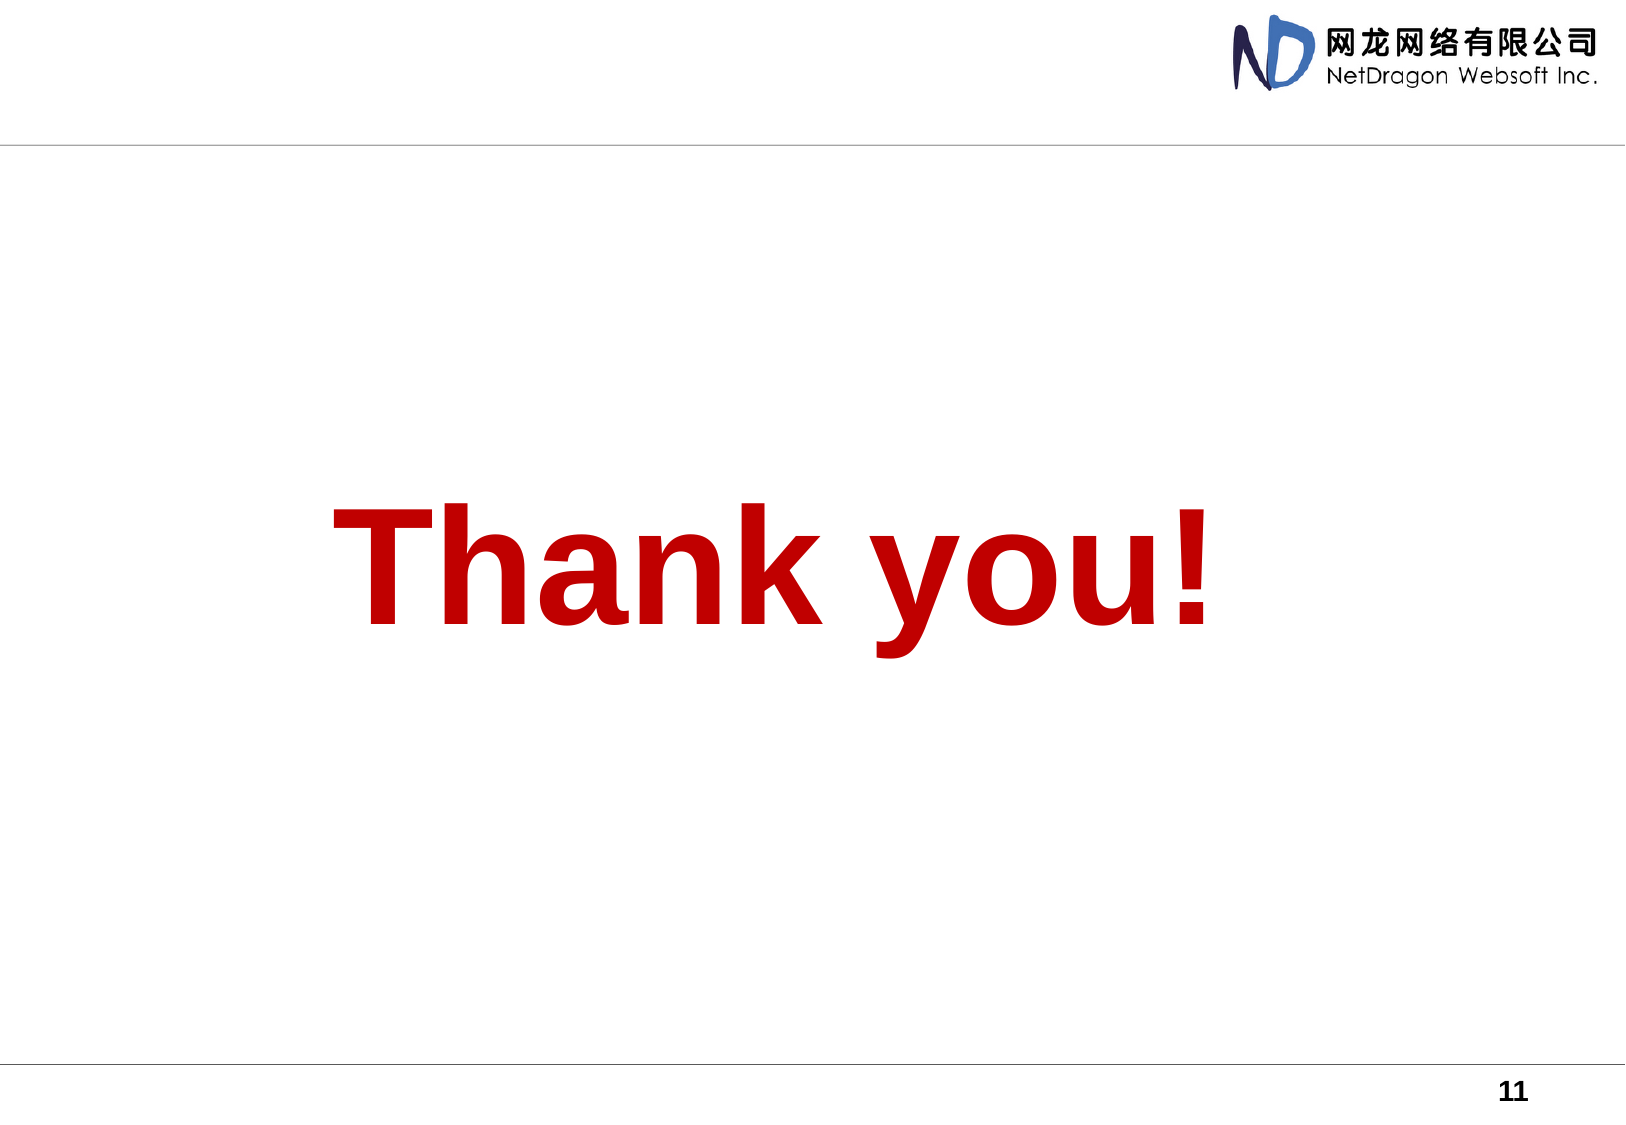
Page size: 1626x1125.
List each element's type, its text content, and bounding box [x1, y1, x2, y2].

slide_number 11 [1450, 1064, 1545, 1117]
picture [1209, 0, 1625, 103]
list Thank you! [316, 409, 1328, 921]
